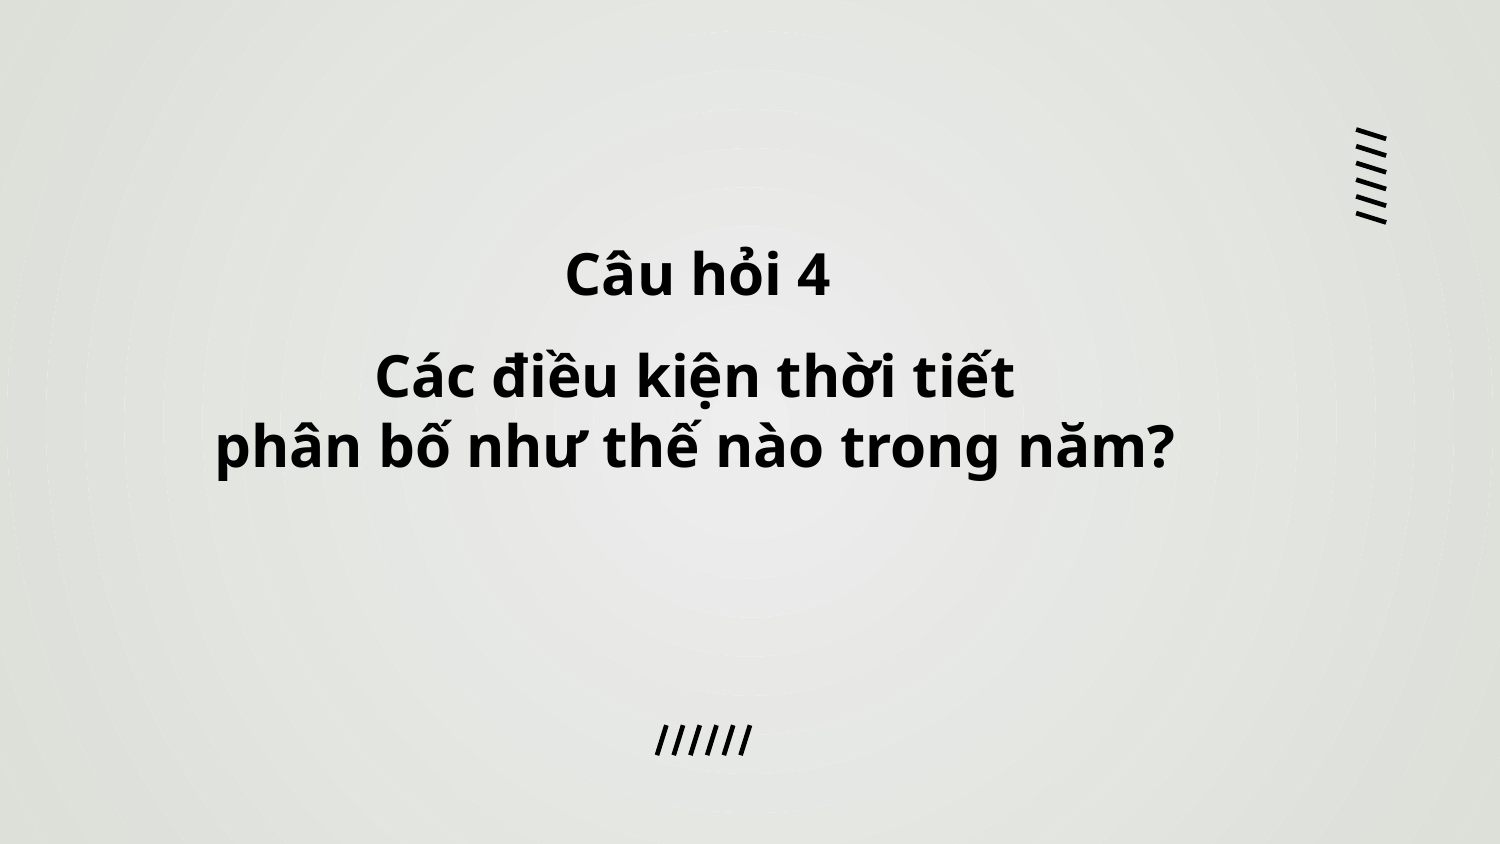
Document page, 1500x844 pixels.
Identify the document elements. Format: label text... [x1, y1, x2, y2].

text_box Các điều kiện thời tiết phân bố như thế nào trong năm? [94, 324, 1296, 542]
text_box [1324, 160, 1418, 192]
title Câu hỏi 4 [544, 222, 847, 314]
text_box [656, 724, 751, 756]
